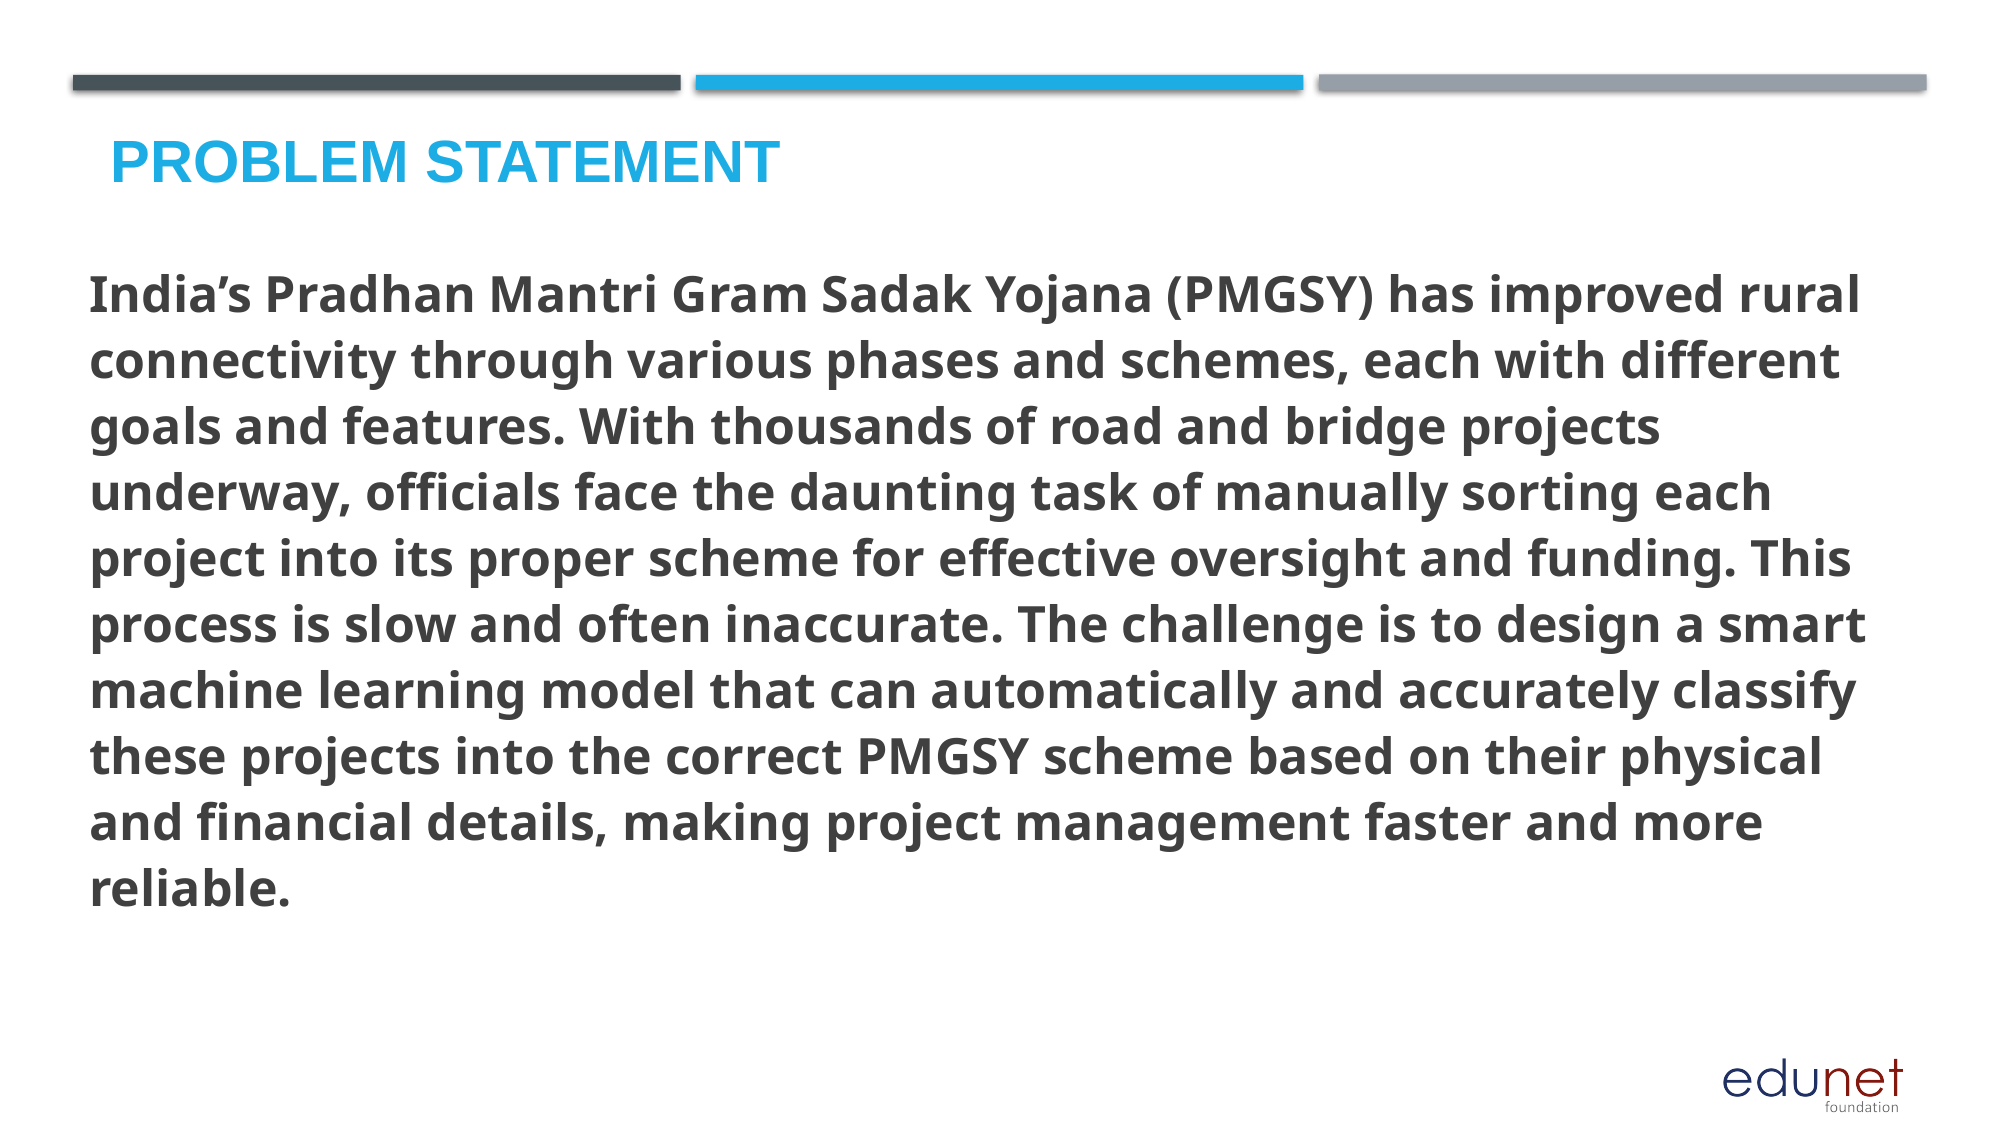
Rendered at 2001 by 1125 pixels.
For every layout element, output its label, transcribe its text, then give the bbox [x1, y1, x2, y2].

picture [1719, 1056, 1905, 1116]
title Problem Statement [95, 115, 1905, 203]
list India’s Pradhan Mantri Gram Sadak Yojana (PMGSY) has improved rural connectivity through various phases and schemes, each with different goals and features. With thousands of road and bridge projects underway, officials face the daunting task of manually sorting each project into its proper scheme for effective oversight and funding. This process is slow and often inaccurate. The challenge is to design a smart machine learning model that can automatically and accurately classify these projects into the correct PMGSY scheme based on their physical and financial details, making project management faster and more reliable. [74, 203, 1884, 970]
